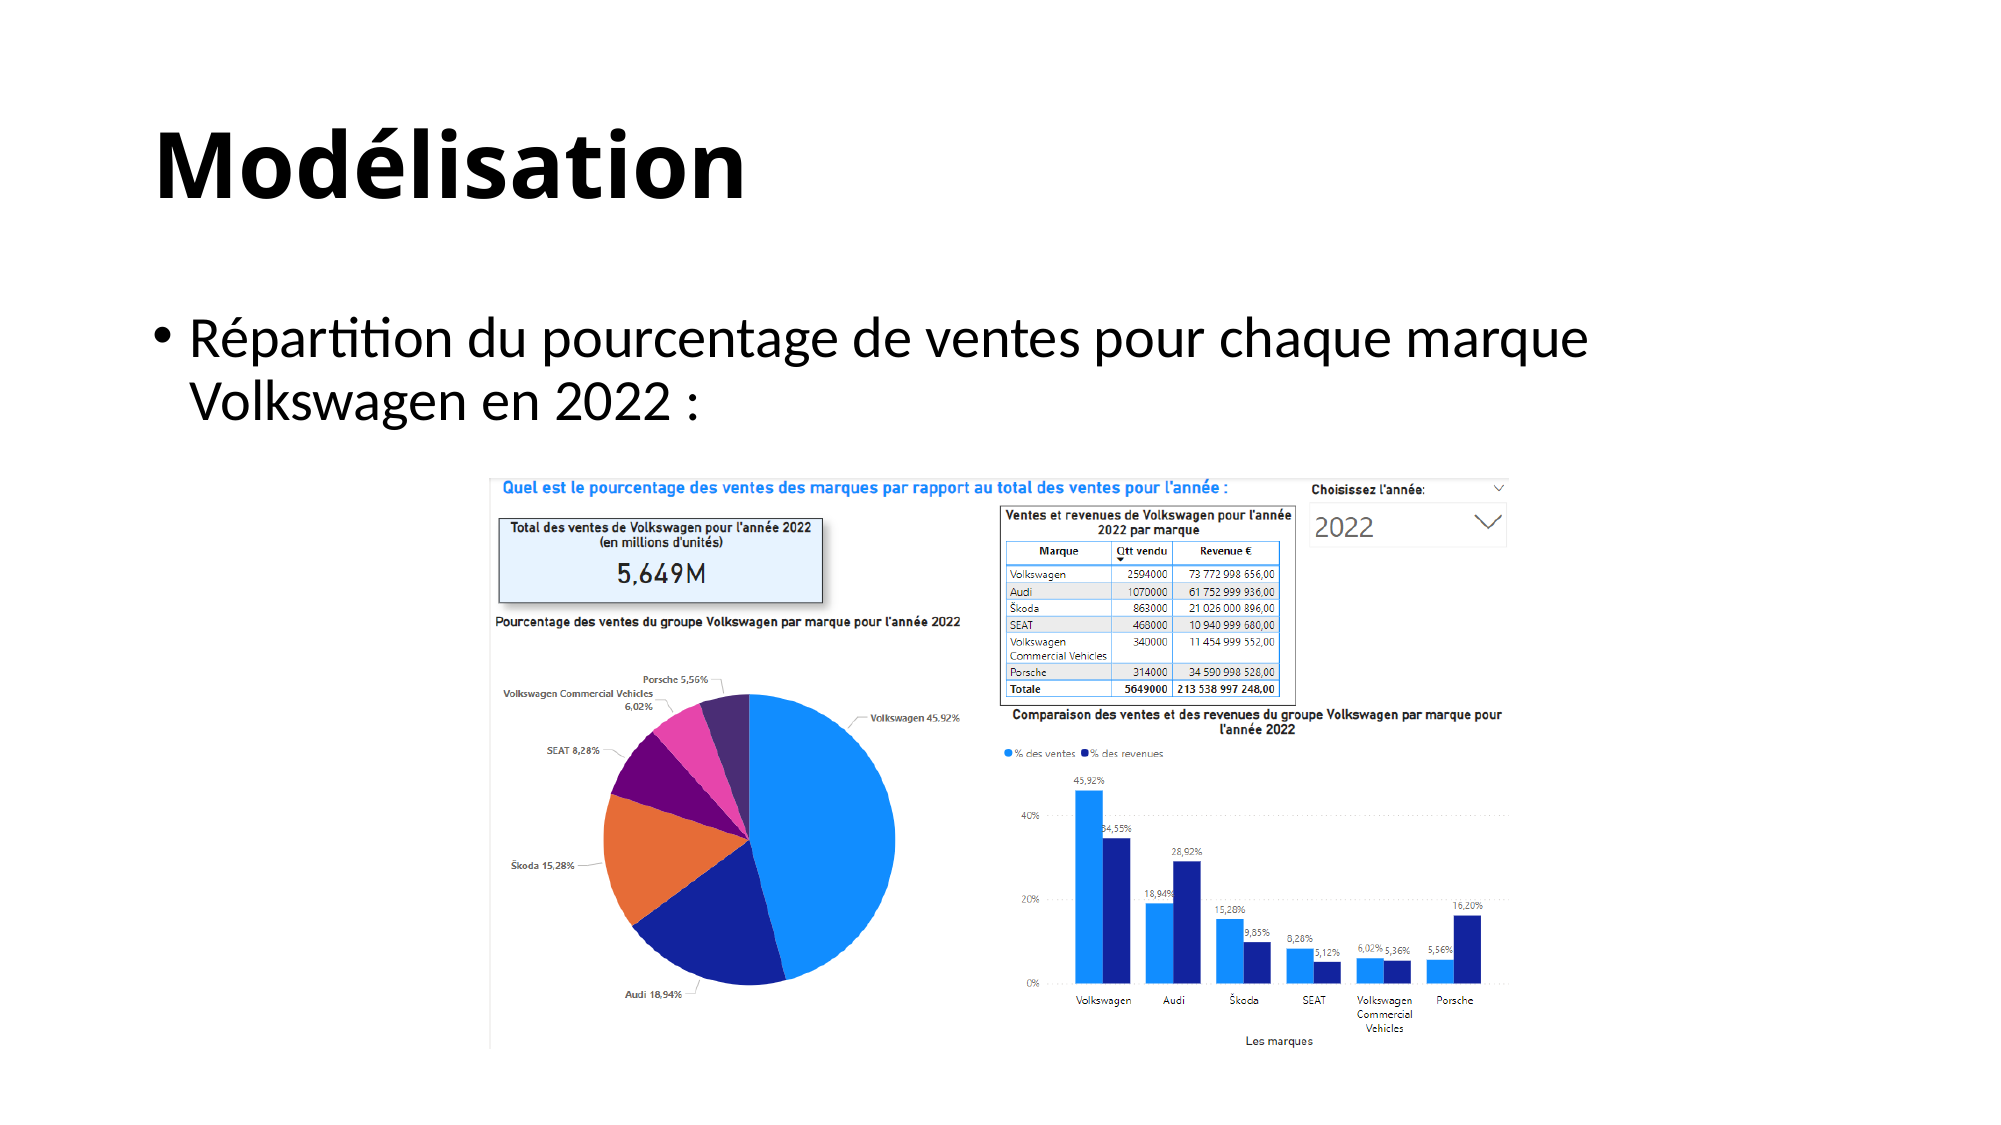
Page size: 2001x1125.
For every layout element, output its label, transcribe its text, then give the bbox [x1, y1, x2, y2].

picture [489, 478, 1509, 1049]
title Modélisation [137, 59, 1863, 278]
list Répartition du pourcentage de ventes pour chaque marque Volkswagen en 2022 : [137, 299, 1863, 1014]
